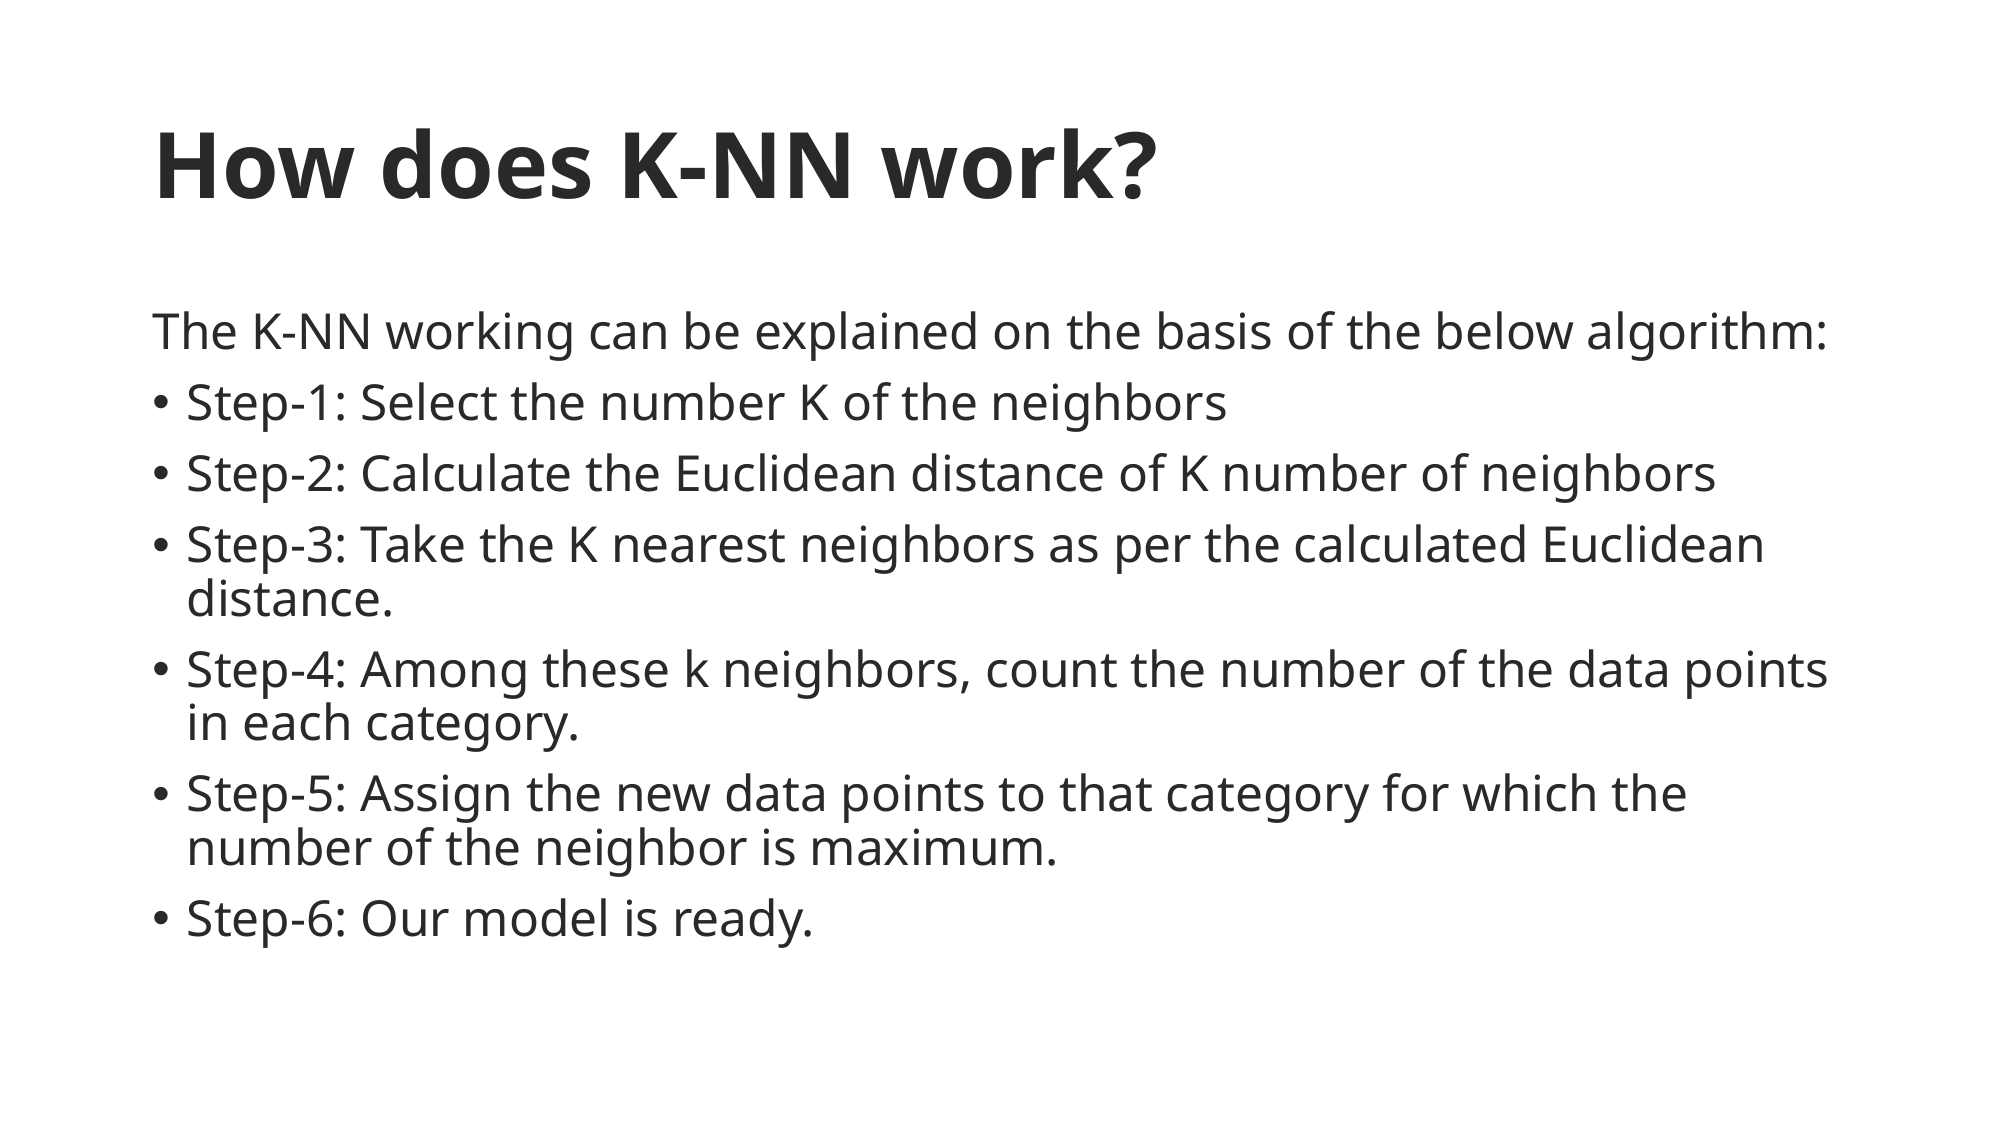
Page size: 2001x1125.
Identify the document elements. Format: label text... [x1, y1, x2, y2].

title How does K-NN work? [137, 59, 1863, 278]
list The K-NN working can be explained on the basis of the below algorithm: Step-1: Select the number K of the neighbors Step-2: Calculate the Euclidean distance of K number of neighbors Step-3: Take the K nearest neighbors as per the calculated Euclidean distance. Step-4: Among these k neighbors, count the number of the data points in each category. Step-5: Assign the new data points to that category for which the number of the neighbor is maximum. Step-6: Our model is ready. [137, 299, 1863, 1014]
